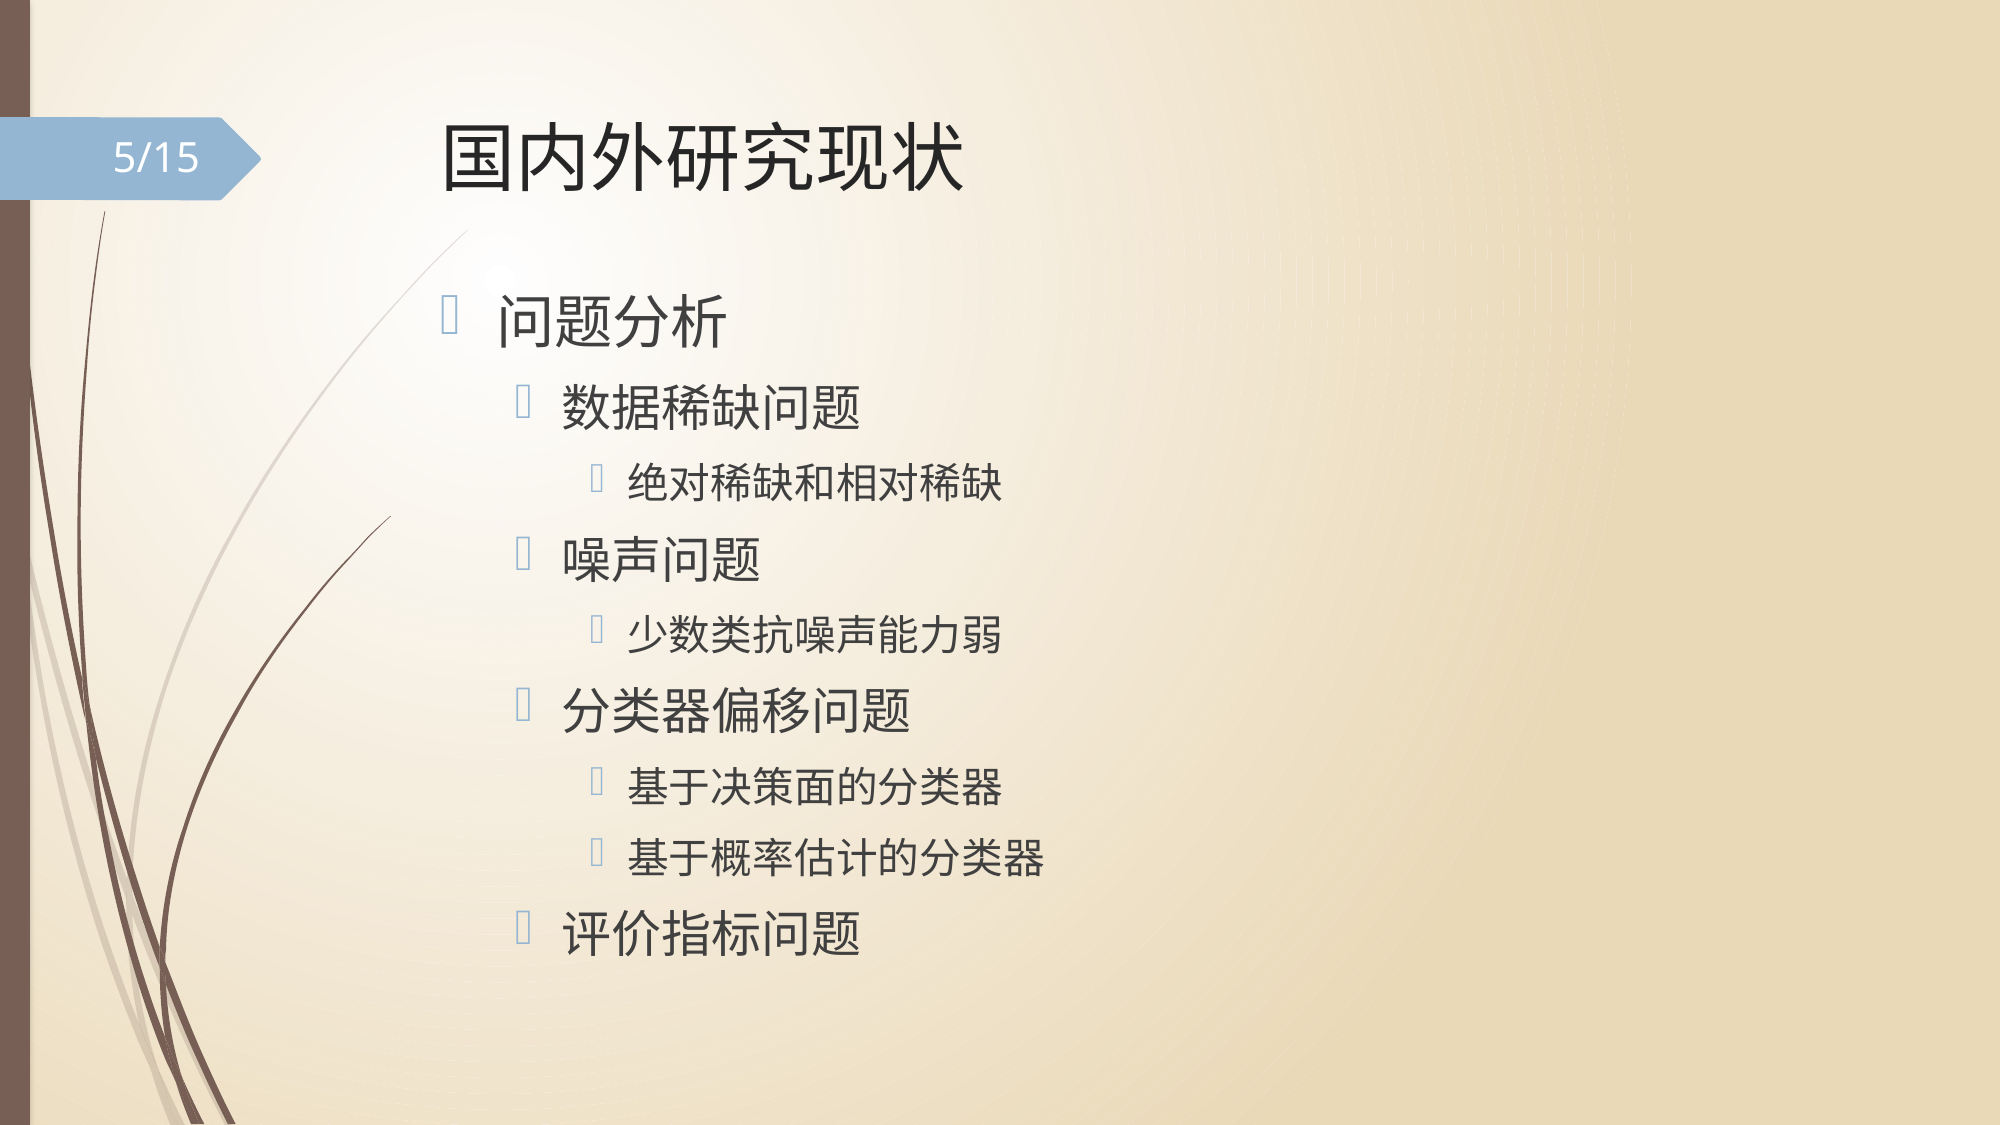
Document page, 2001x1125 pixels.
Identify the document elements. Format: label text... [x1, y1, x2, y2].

slide_number 5/15 [87, 129, 216, 190]
list 问题分析 数据稀缺问题 绝对稀缺和相对稀缺 噪声问题 少数类抗噪声能力弱 分类器偏移问题 基于决策面的分类器 基于概率估计的分类器 评价指标问题 [424, 278, 1888, 898]
title 国内外研究现状 [425, 102, 1888, 278]
